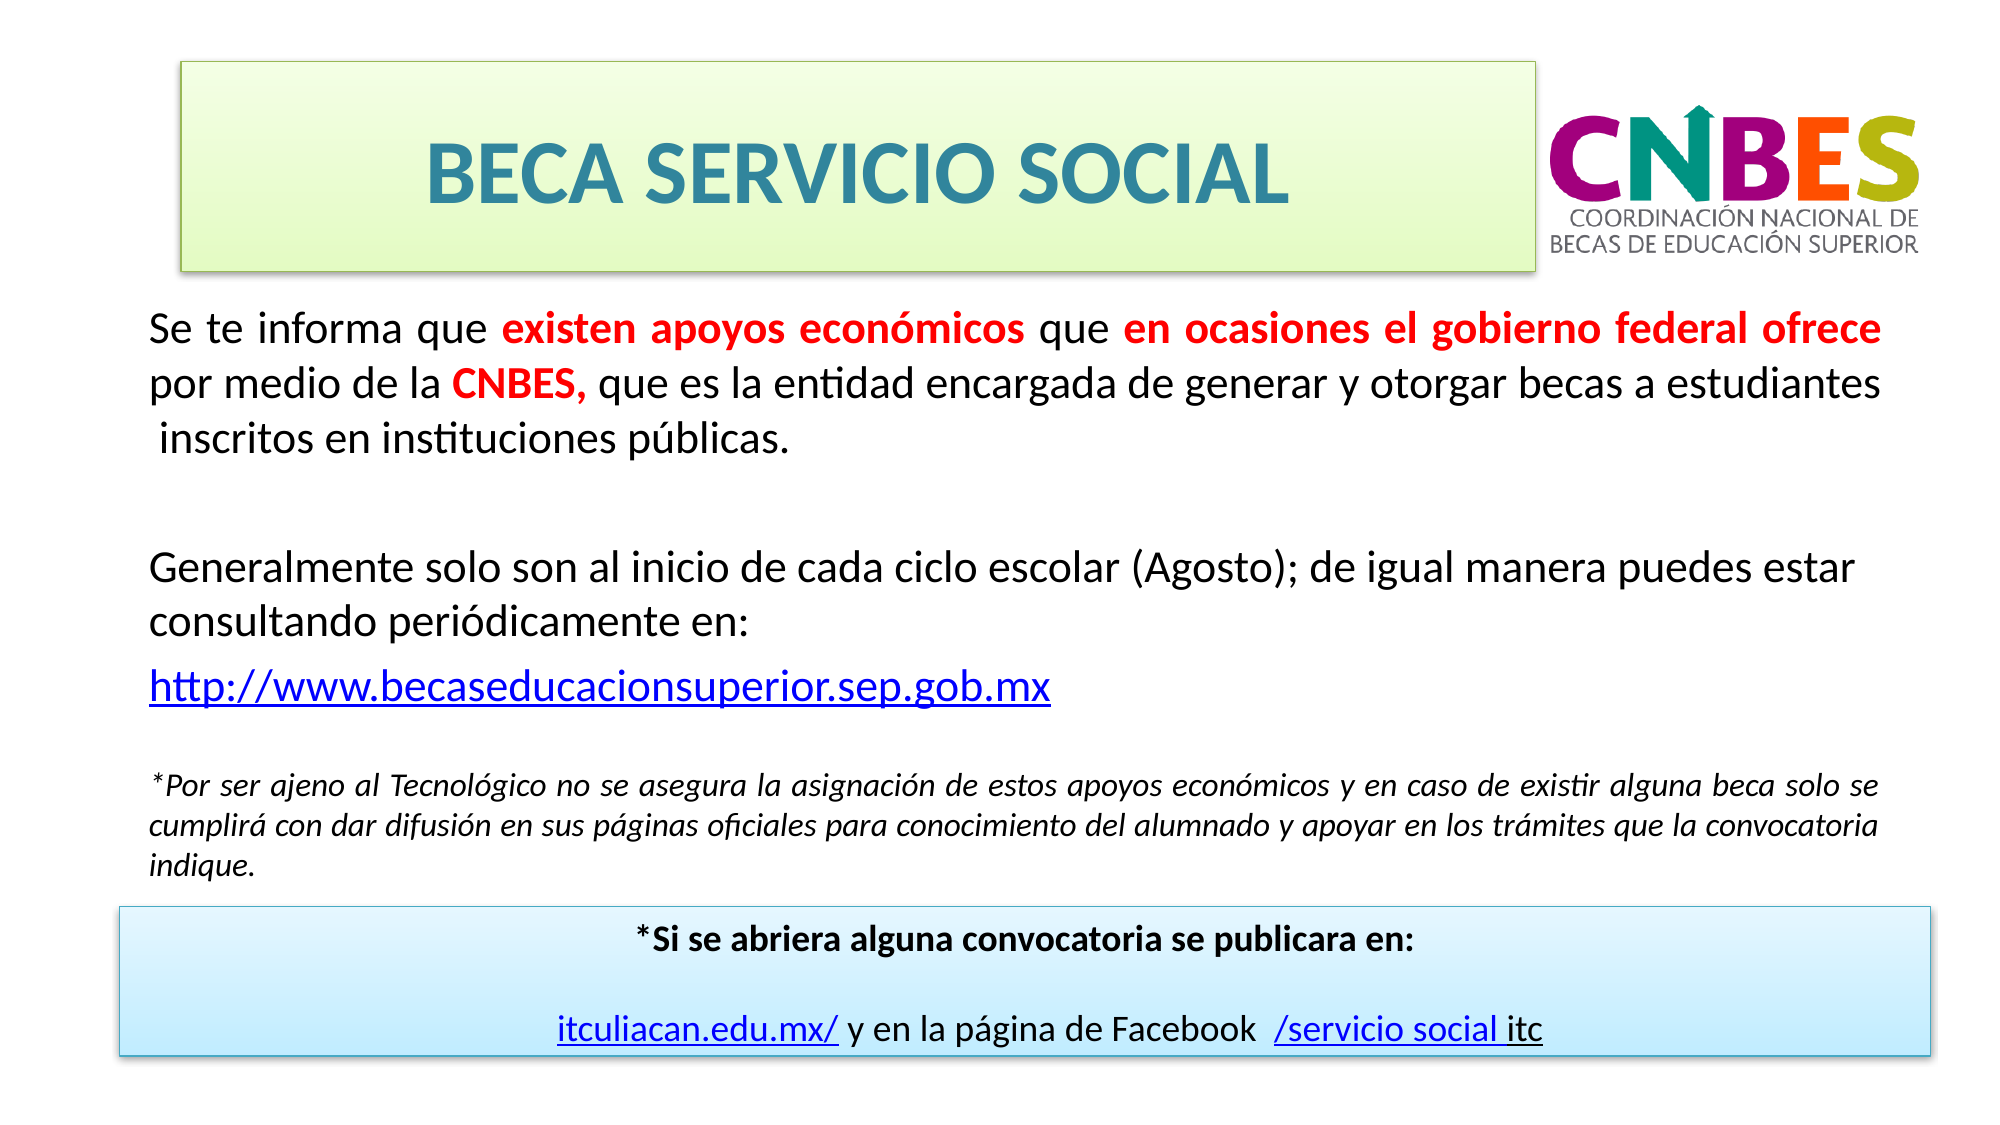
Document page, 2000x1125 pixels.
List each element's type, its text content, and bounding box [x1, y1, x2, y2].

title BECA SERVICIO SOCIAL [180, 61, 1536, 272]
picture [1535, 77, 1931, 276]
text_box *Si se abriera alguna convocatoria se publicara en: itculiacan.edu.mx/ y en la página de Facebook /servicio social itc [119, 906, 1931, 1057]
list Se te informa que existen apoyos económicos que en ocasiones el gobierno federal ofrece por medio de la CNBES, que es la entidad encargada de generar y otorgar becas a estudiantes inscritos en instituciones públicas. Generalmente solo son al inicio de cada ciclo escolar (Agosto); de igual manera puedes estar consultando periódicamente en: http://www.becaseducacionsuperior.sep.gob.mx *Por ser ajeno al Tecnológico no se asegura la asignación de estos apoyos económicos y en caso de existir alguna beca solo se cumplirá con dar difusión en sus páginas oficiales para conocimiento del alumnado y apoyar en los trámites que la convocatoria indique. [119, 290, 1898, 906]
